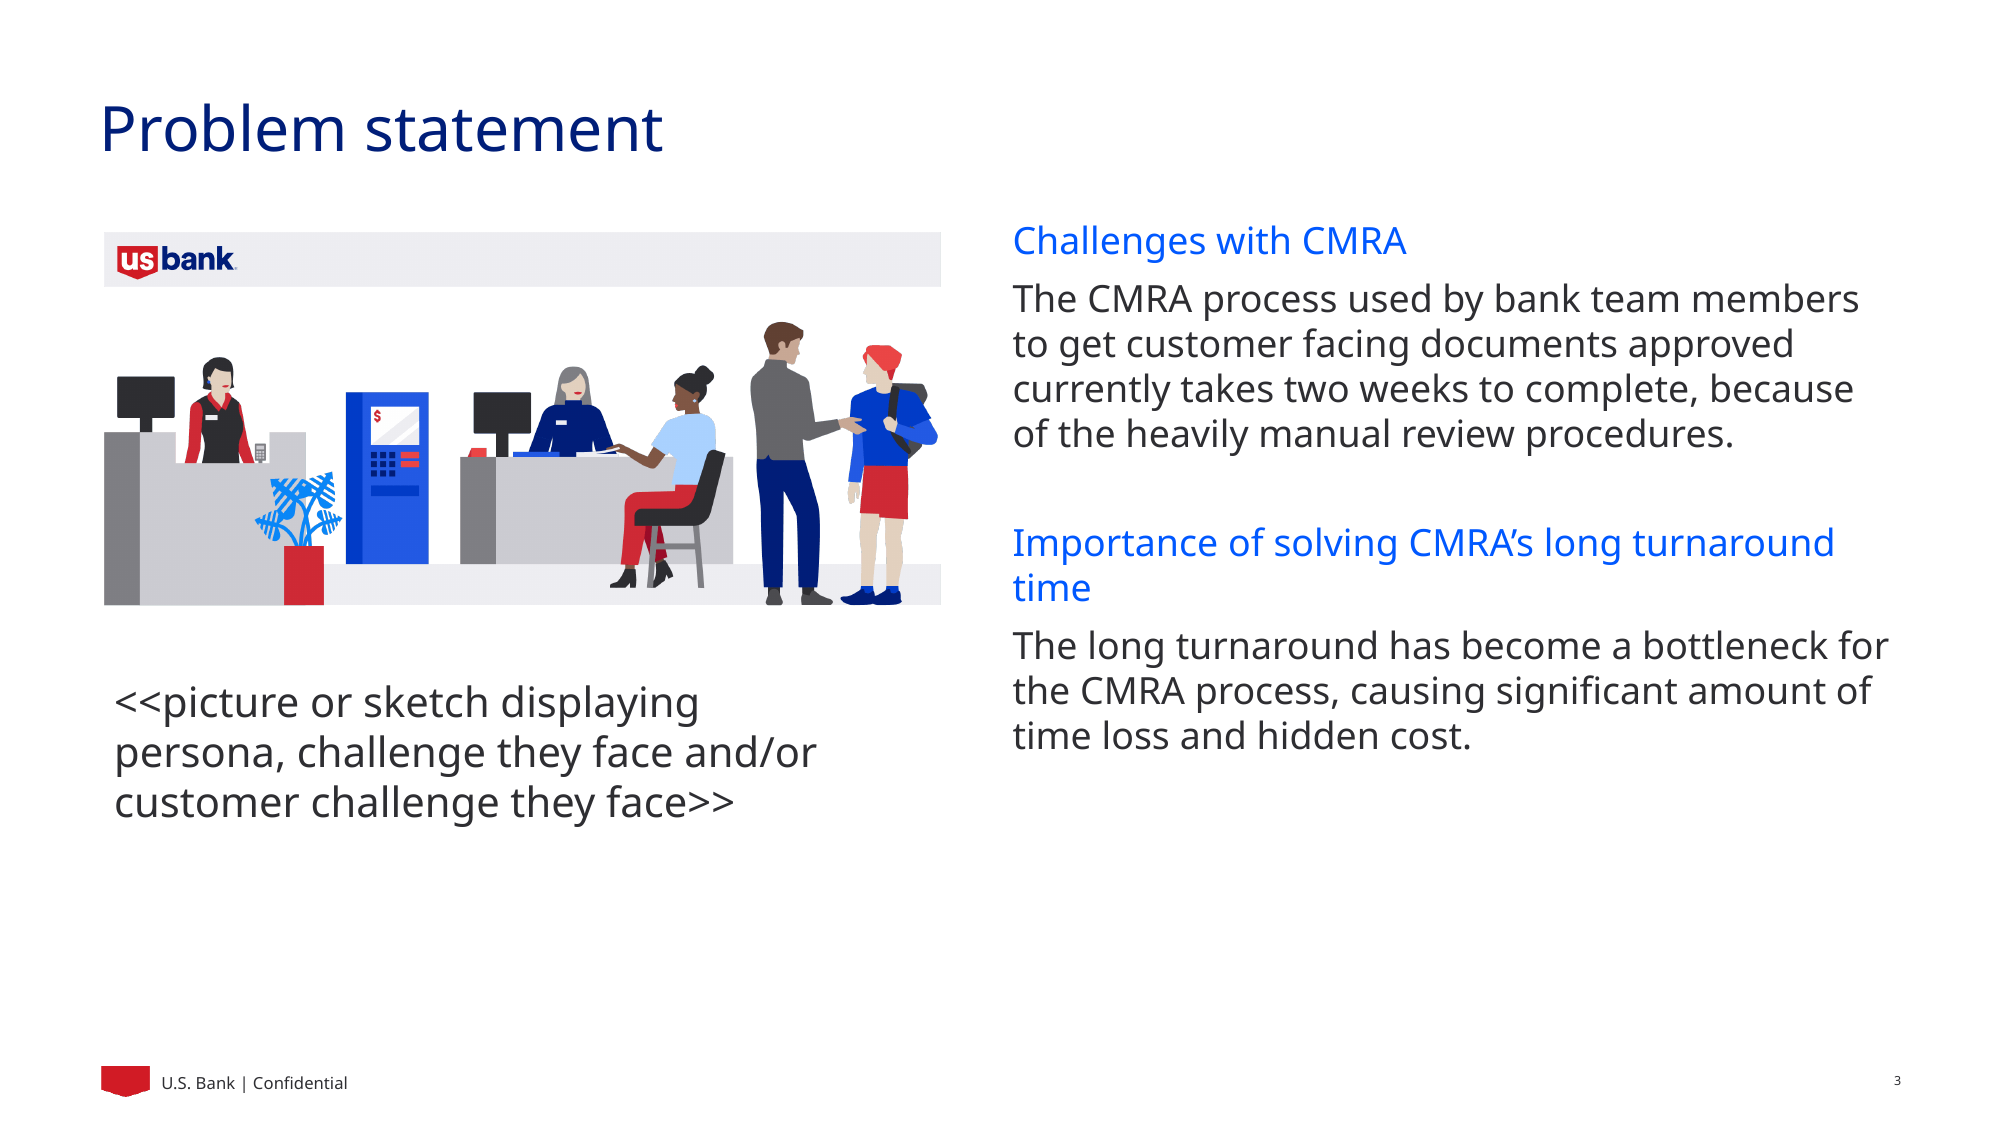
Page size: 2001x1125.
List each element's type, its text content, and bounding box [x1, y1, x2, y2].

picture [99, 209, 945, 628]
picture [101, 1066, 150, 1097]
list Challenges with CMRA The CMRA process used by bank team members to get customer facing documents approved currently takes two weeks to complete, because of the heavily manual review procedures. Importance of solving CMRA’s long turnaround time The long turnaround has become a bottleneck for the CMRA process, causing significant amount of time loss and hidden cost. [1012, 209, 1901, 1051]
title Problem statement [99, 52, 1897, 210]
text_box <<picture or sketch displaying persona, challenge they face and/or customer challenge they face>> [99, 668, 876, 726]
